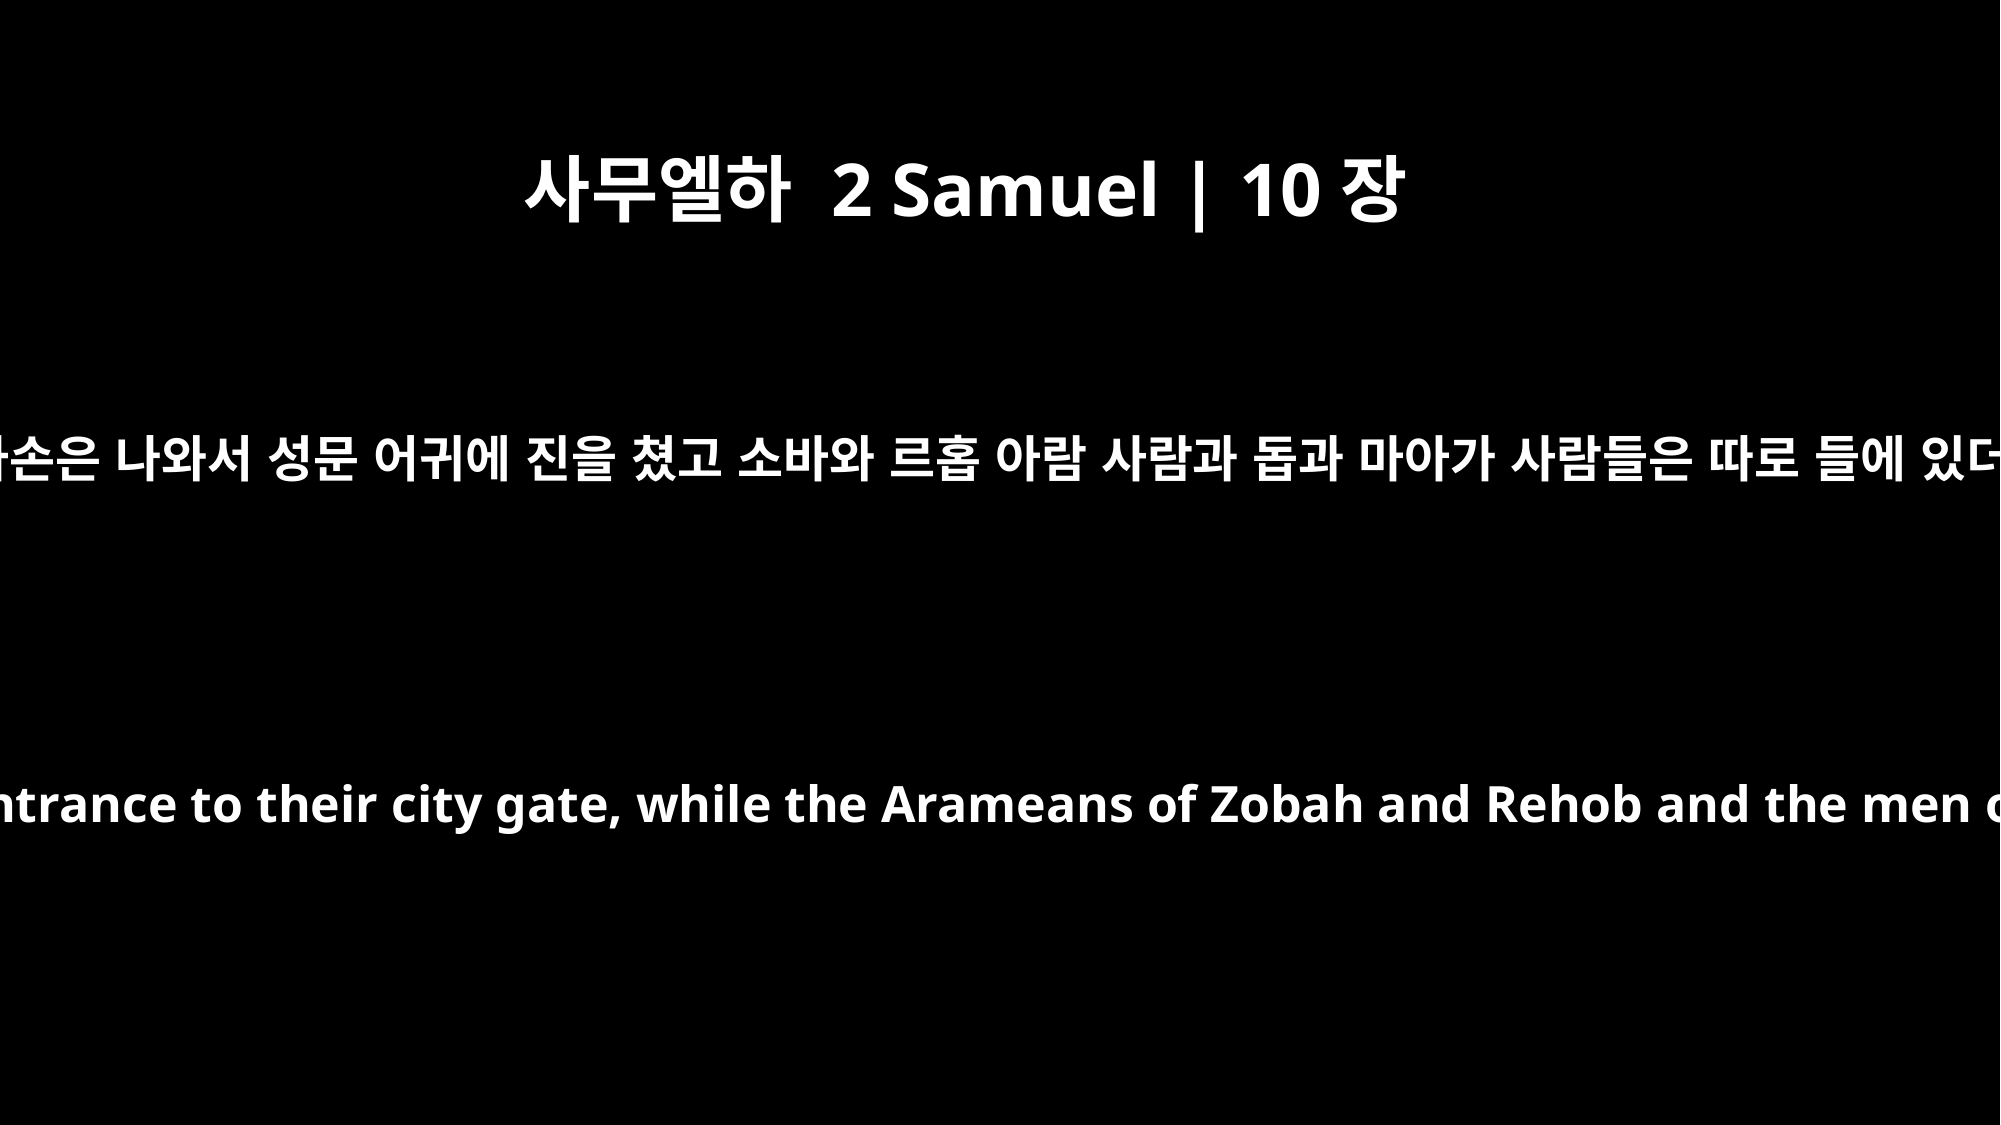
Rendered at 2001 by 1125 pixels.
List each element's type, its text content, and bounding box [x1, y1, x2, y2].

text_box 사무엘하 2 Samuel | 10장 [509, 136, 1423, 239]
text_box 8 암몬 자손은 나와서 성문 어귀에 진을 쳤고 소바와 르홉 아람 사람과 돕과 마아가 사람들은 따로 들에 있더라 [0, 359, 2000, 495]
text_box The Ammonites came out and drew up in battle formation at the entrance to their city gate, while the Arameans of Zobah and Rehob and the men of Tob and Maacah were by themselves in the open country. [0, 764, 2000, 840]
